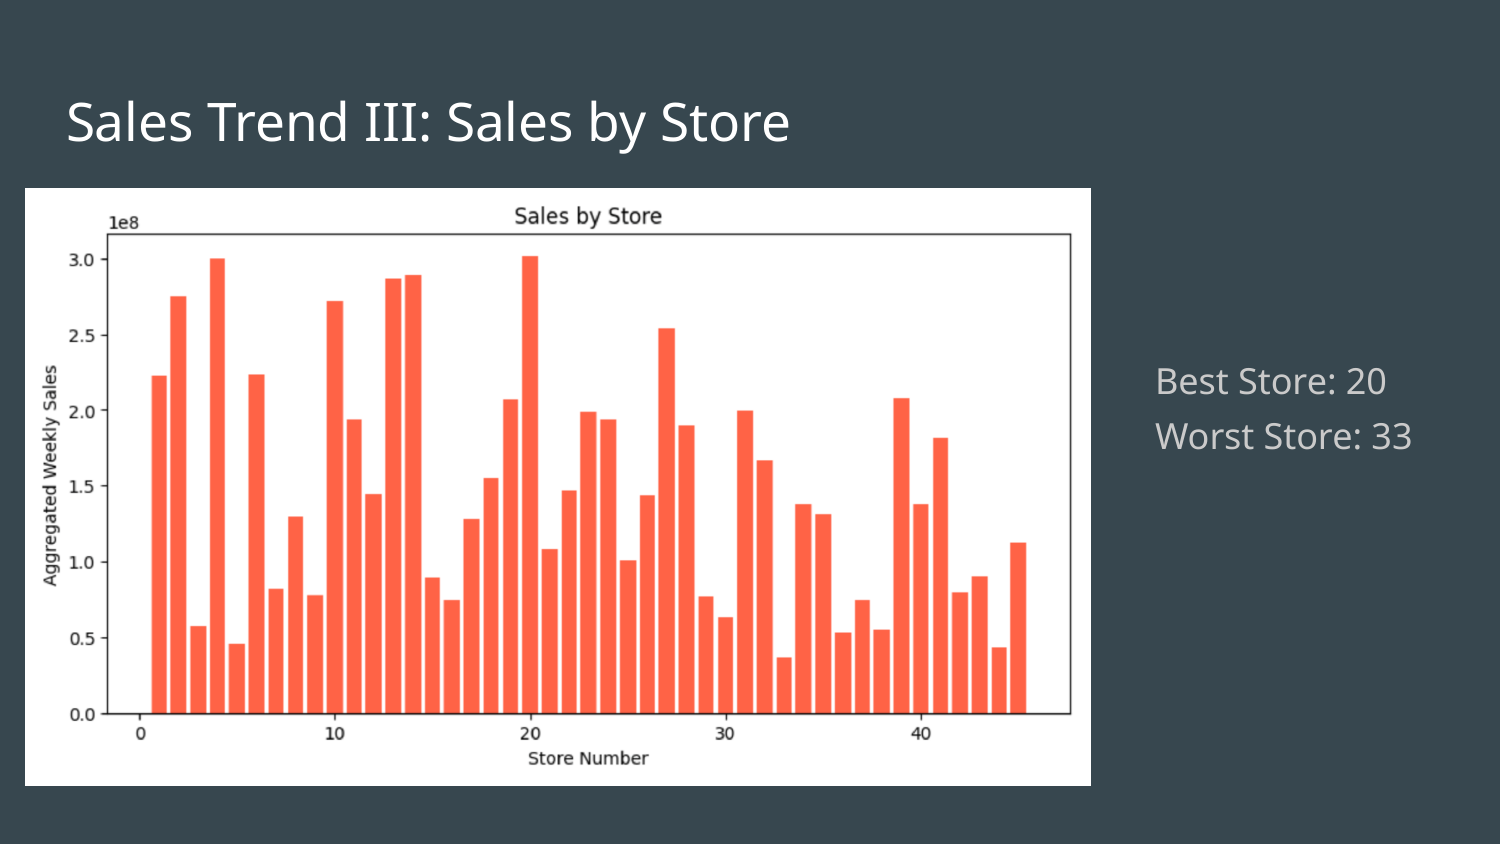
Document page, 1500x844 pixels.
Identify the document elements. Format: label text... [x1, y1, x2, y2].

title Sales Trend III: Sales by Store [51, 72, 1449, 167]
picture [24, 188, 1091, 786]
list Best Store: 20 Worst Store: 33 [1139, 337, 1468, 507]
